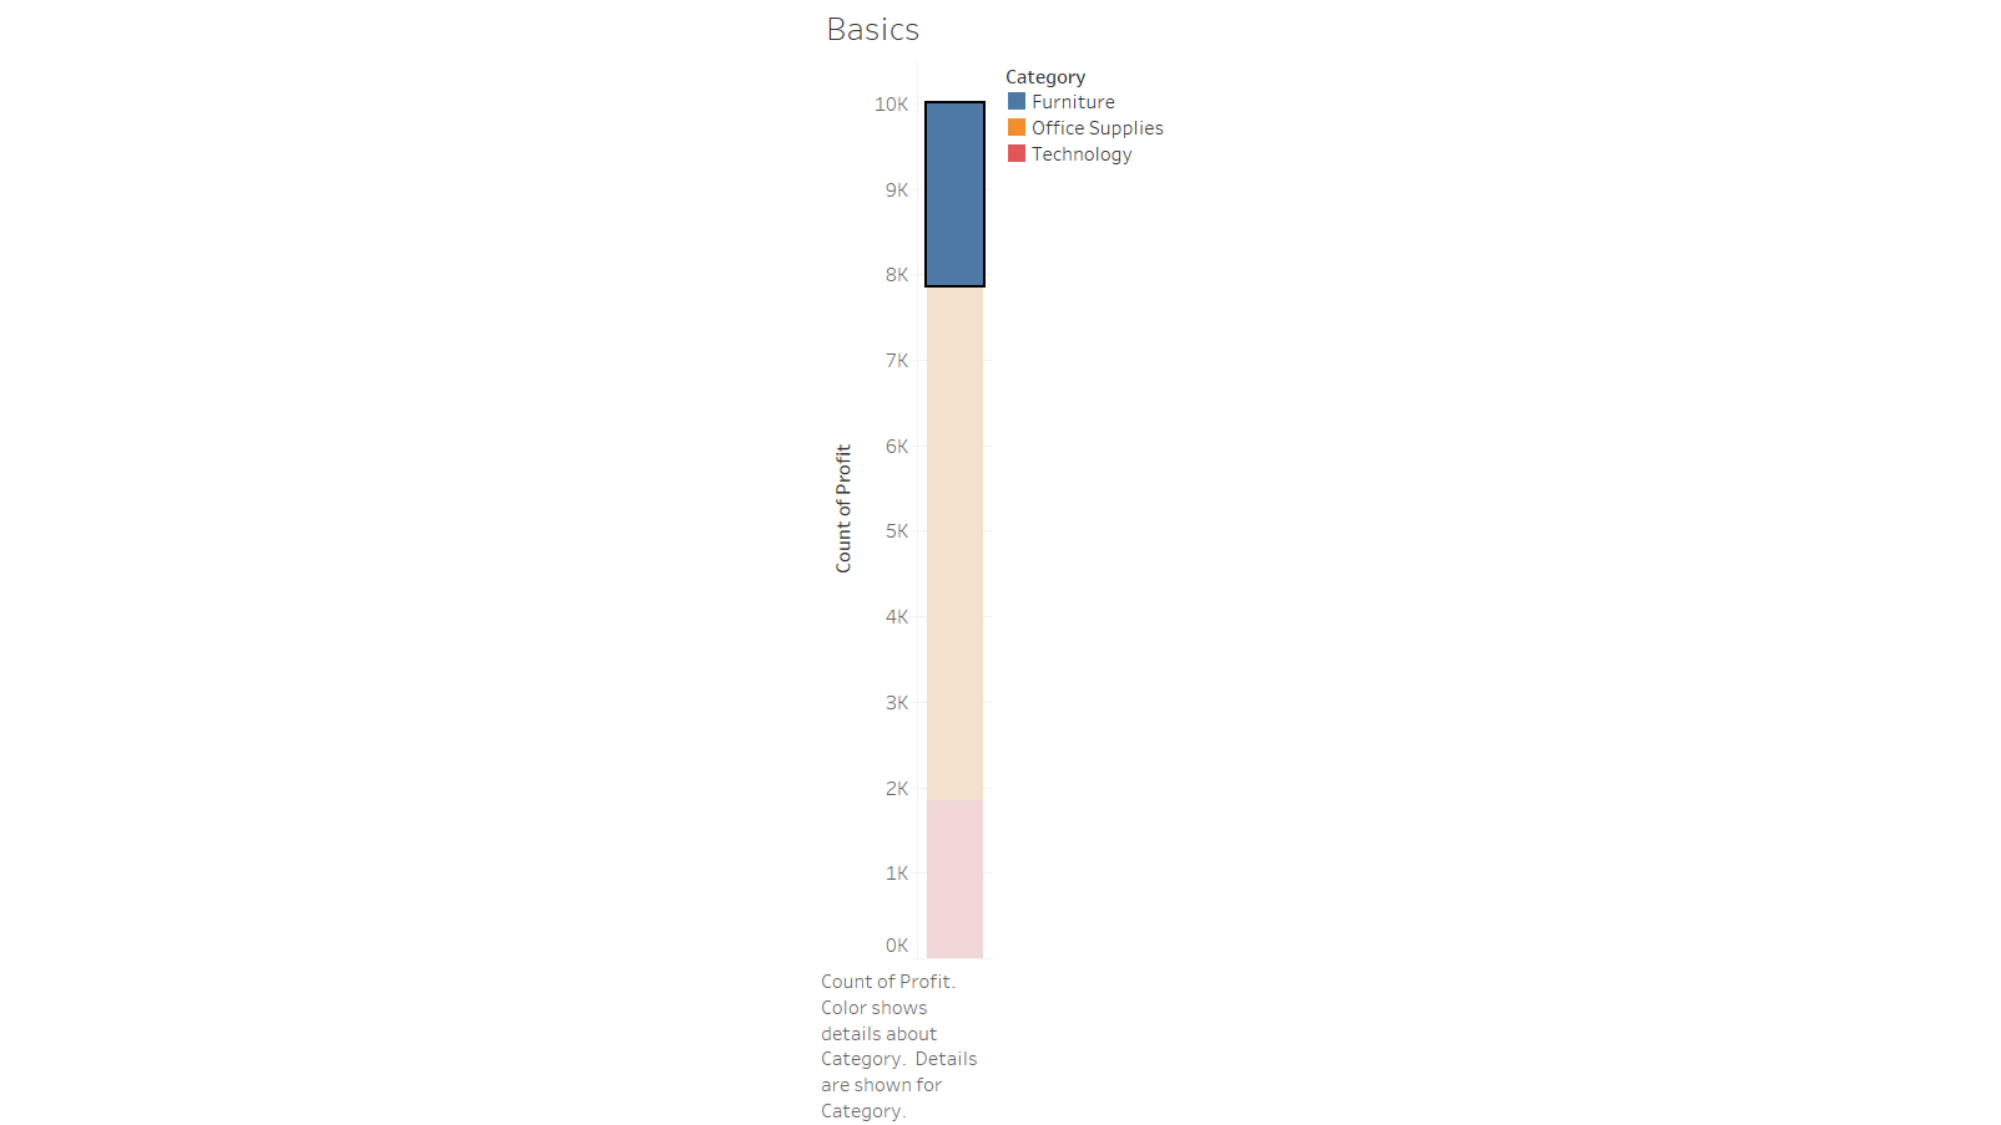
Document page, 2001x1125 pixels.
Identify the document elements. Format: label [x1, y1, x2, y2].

picture [821, 0, 1179, 1125]
